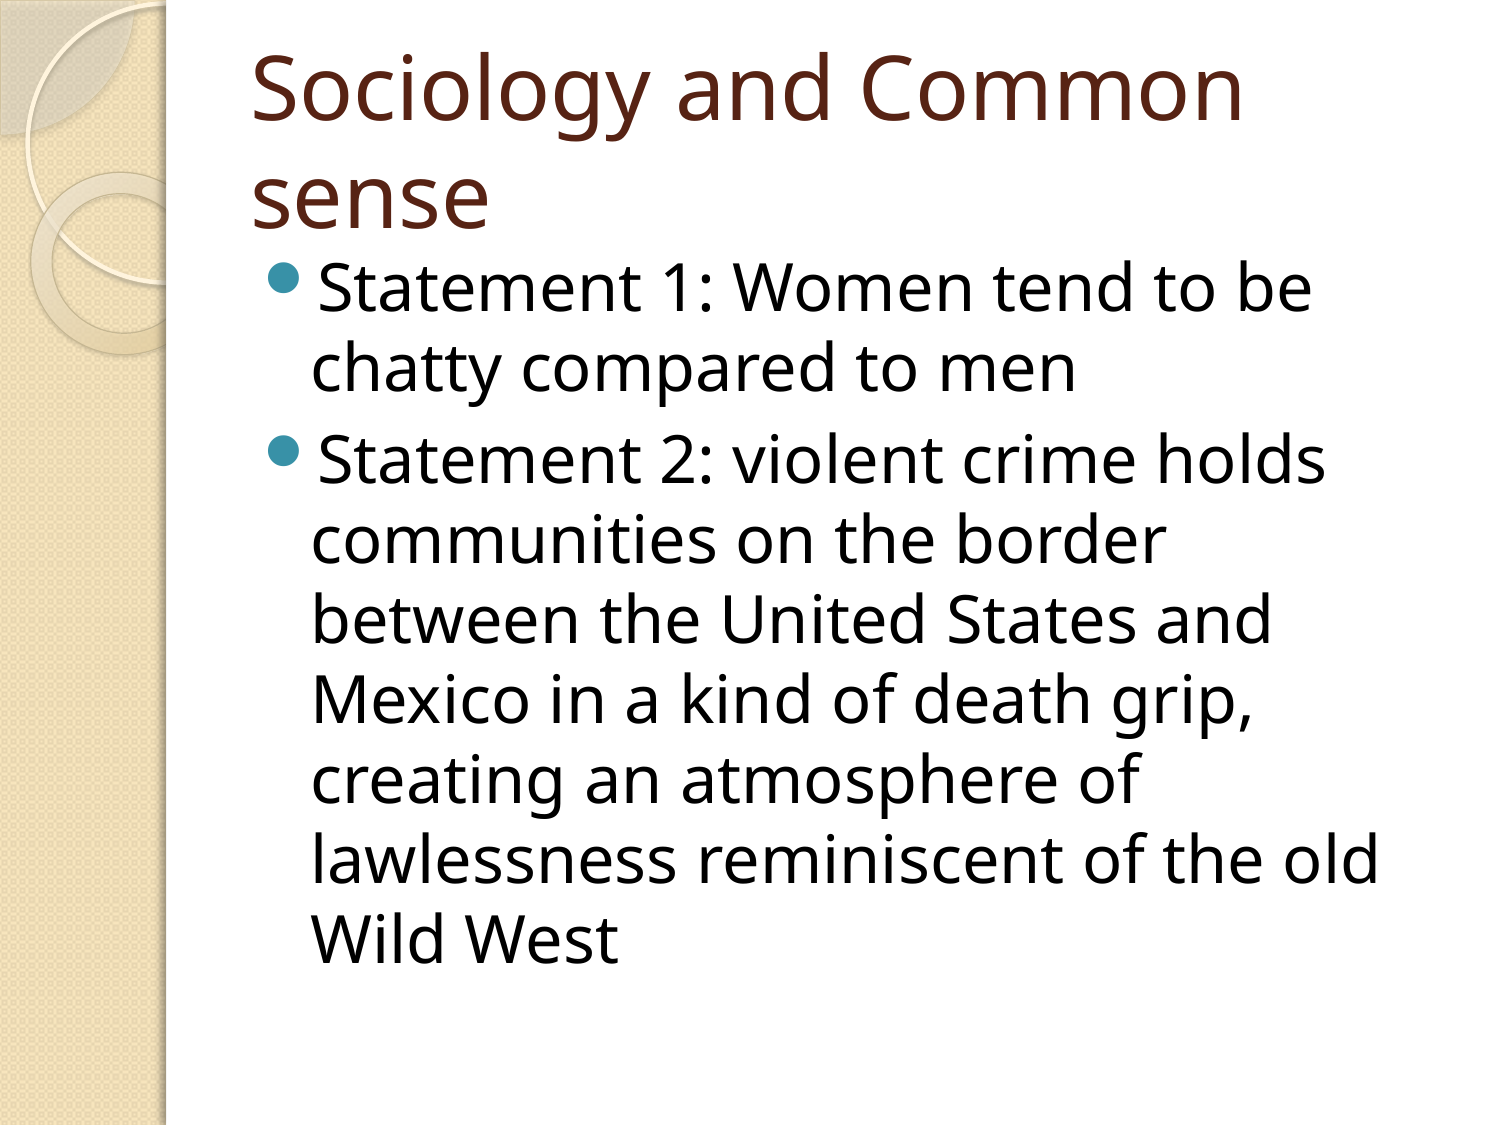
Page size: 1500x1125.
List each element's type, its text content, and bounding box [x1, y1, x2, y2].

title Sociology and Common sense [235, 45, 1466, 233]
list Statement 1: Women tend to be chatty compared to men Statement 2: violent crime holds communities on the border between the United States and Mexico in a kind of death grip, creating an atmosphere of lawlessness reminiscent of the old Wild West [235, 237, 1466, 1025]
